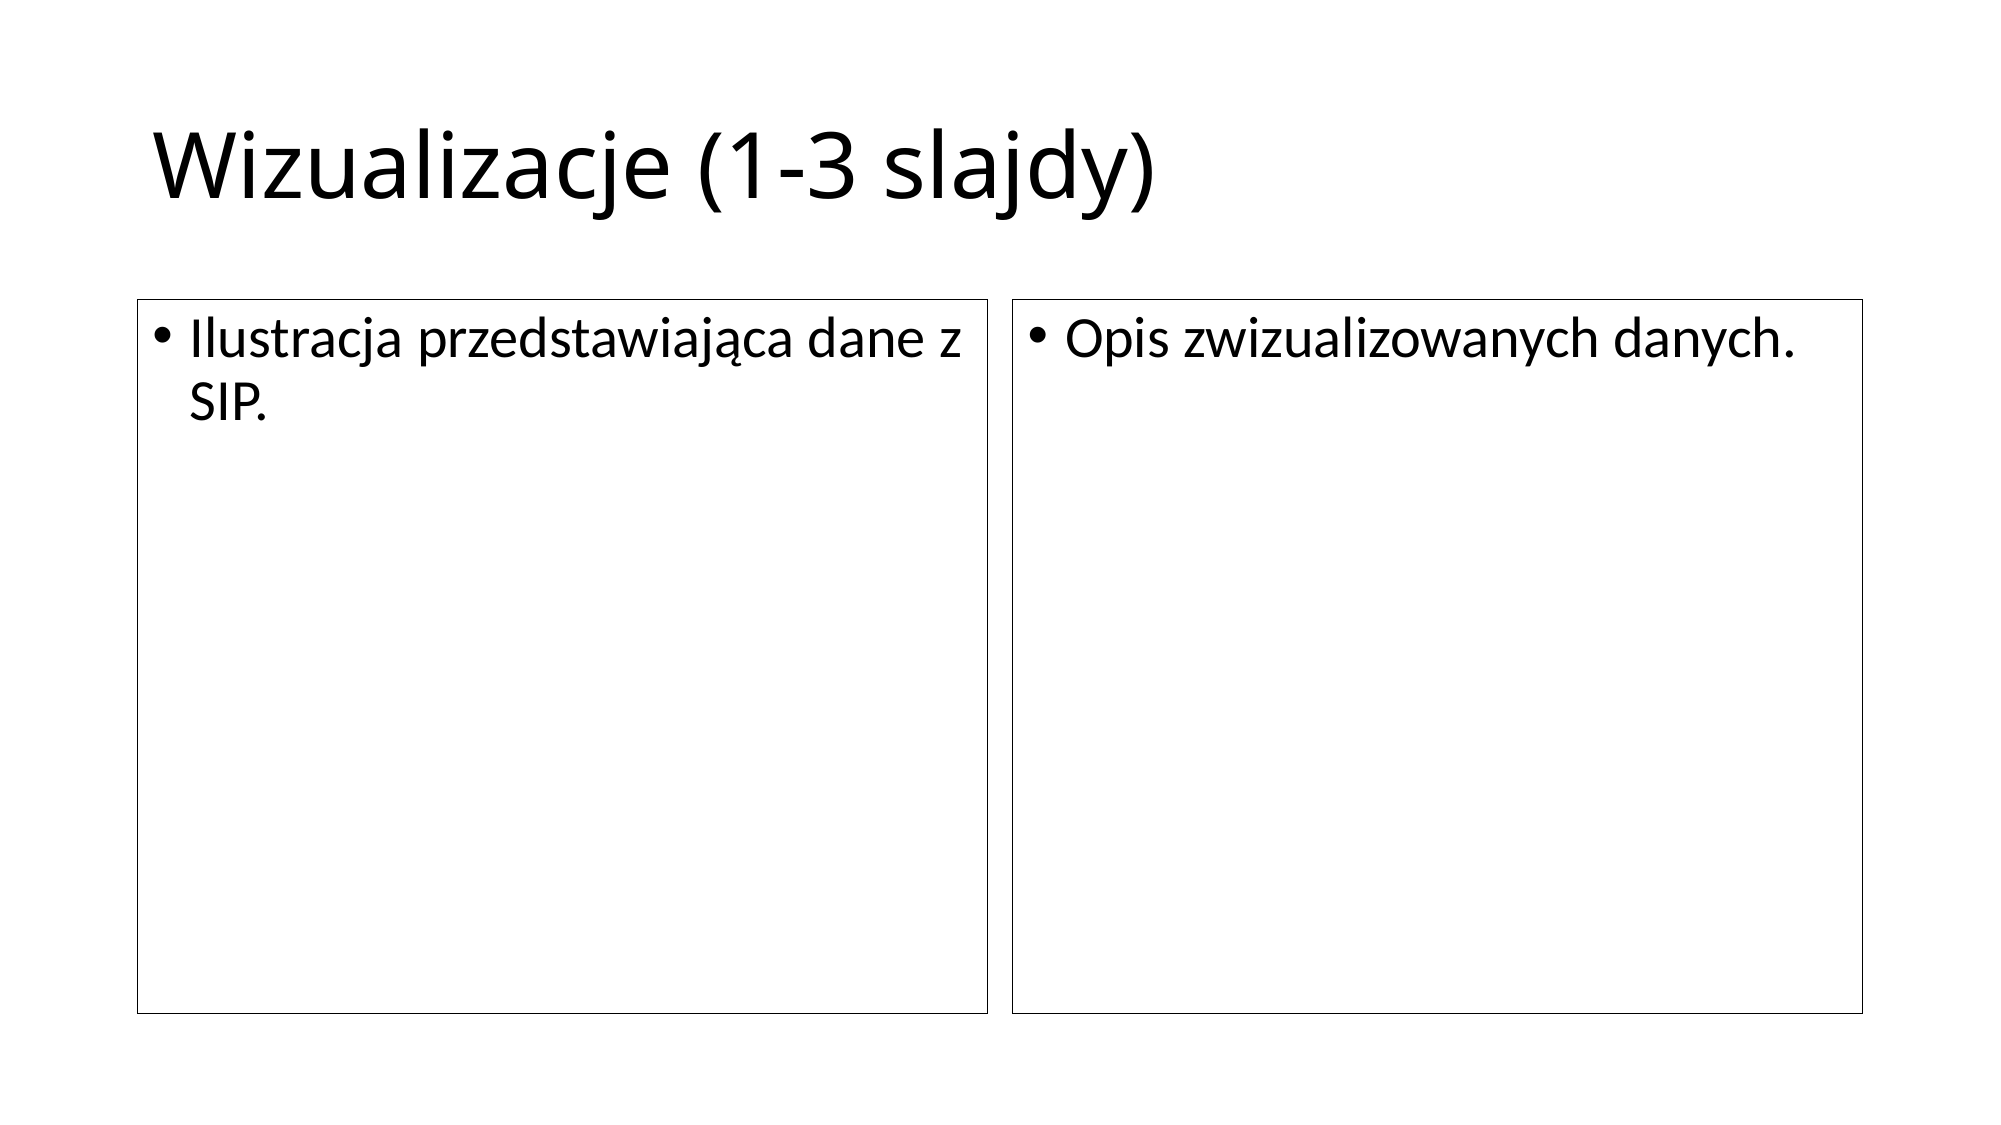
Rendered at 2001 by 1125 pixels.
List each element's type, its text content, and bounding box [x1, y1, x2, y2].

title Wizualizacje (1-3 slajdy) [137, 59, 1863, 278]
list Ilustracja przedstawiająca dane z SIP. [137, 299, 988, 1014]
list Opis zwizualizowanych danych. [1012, 299, 1863, 1014]
